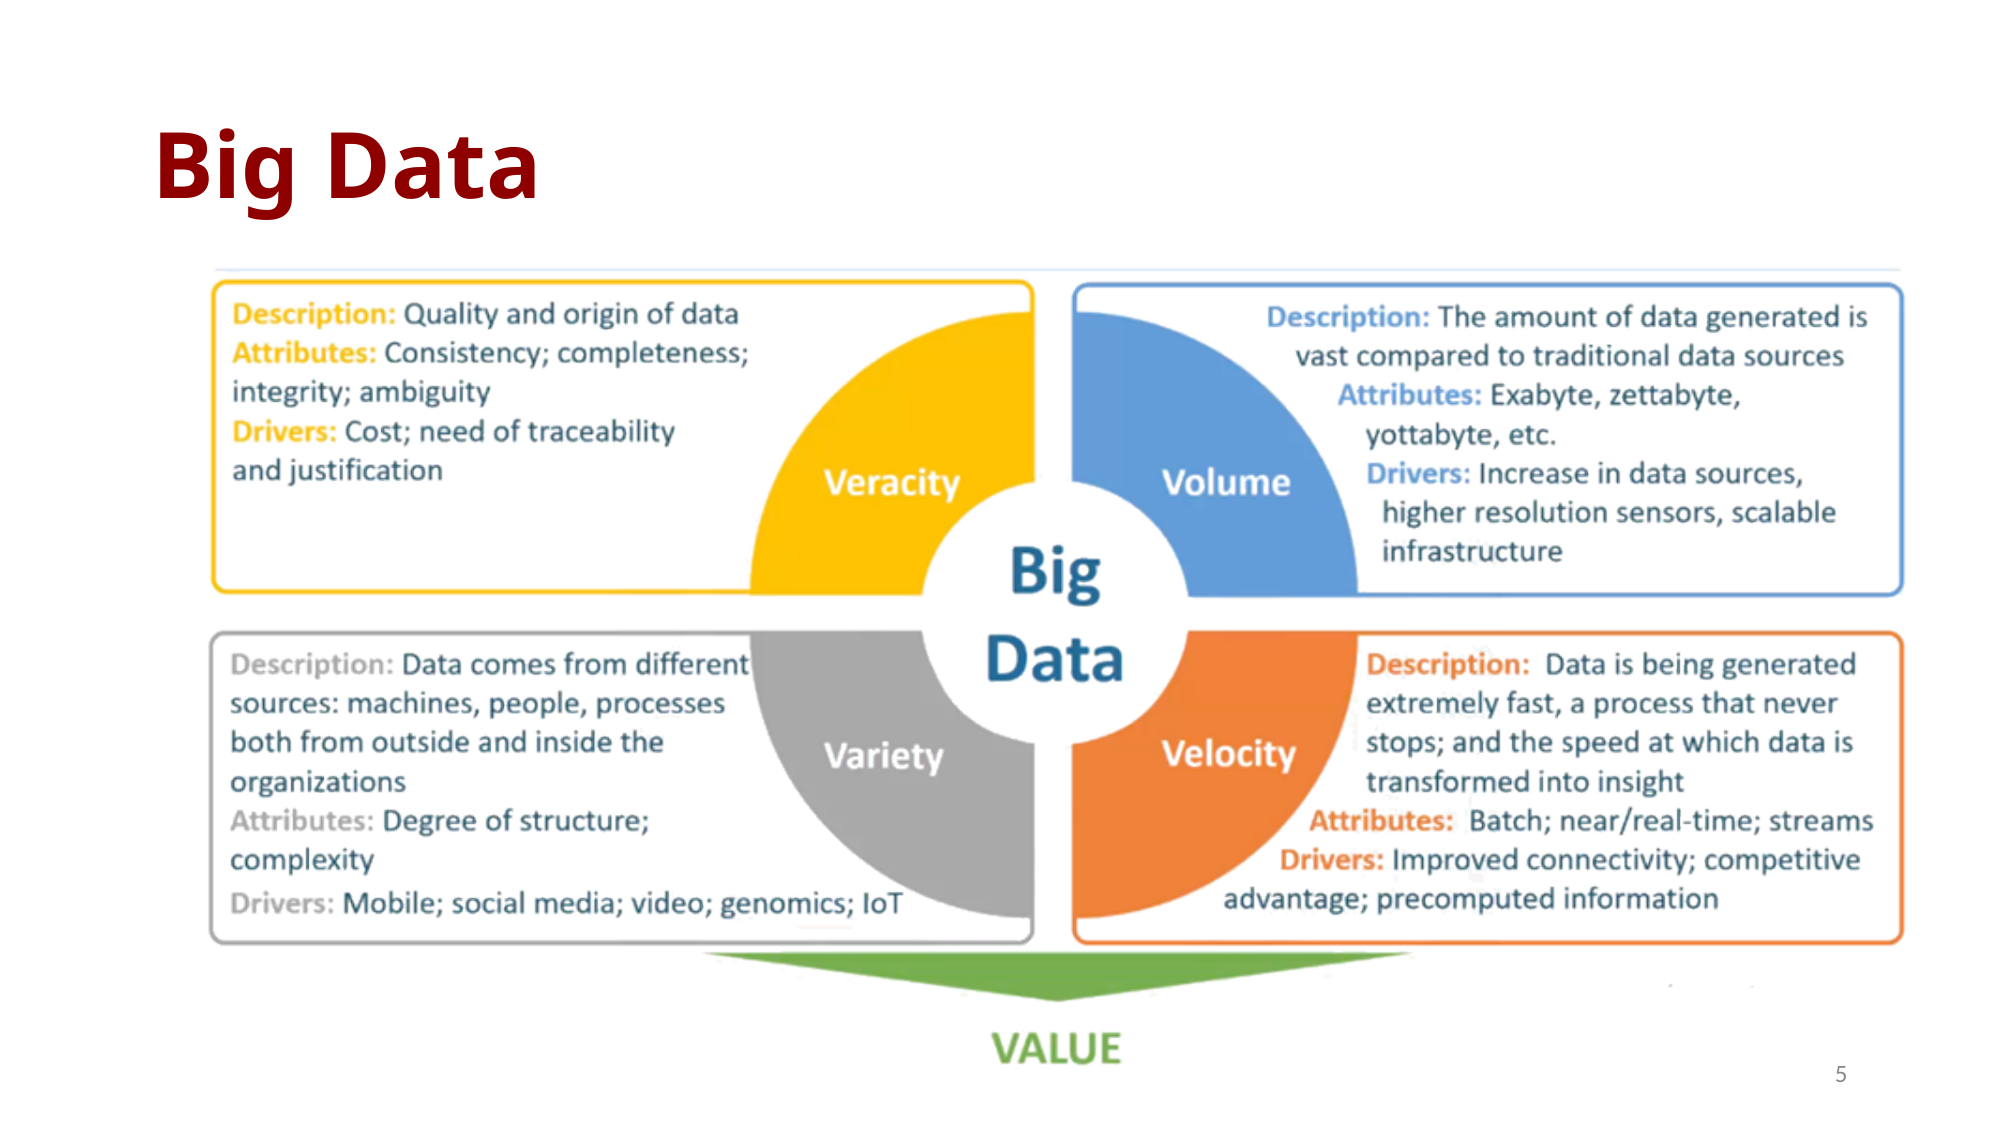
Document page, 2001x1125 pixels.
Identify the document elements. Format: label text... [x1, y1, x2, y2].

picture [155, 235, 1934, 1094]
text_box Big Data [137, 59, 1863, 278]
